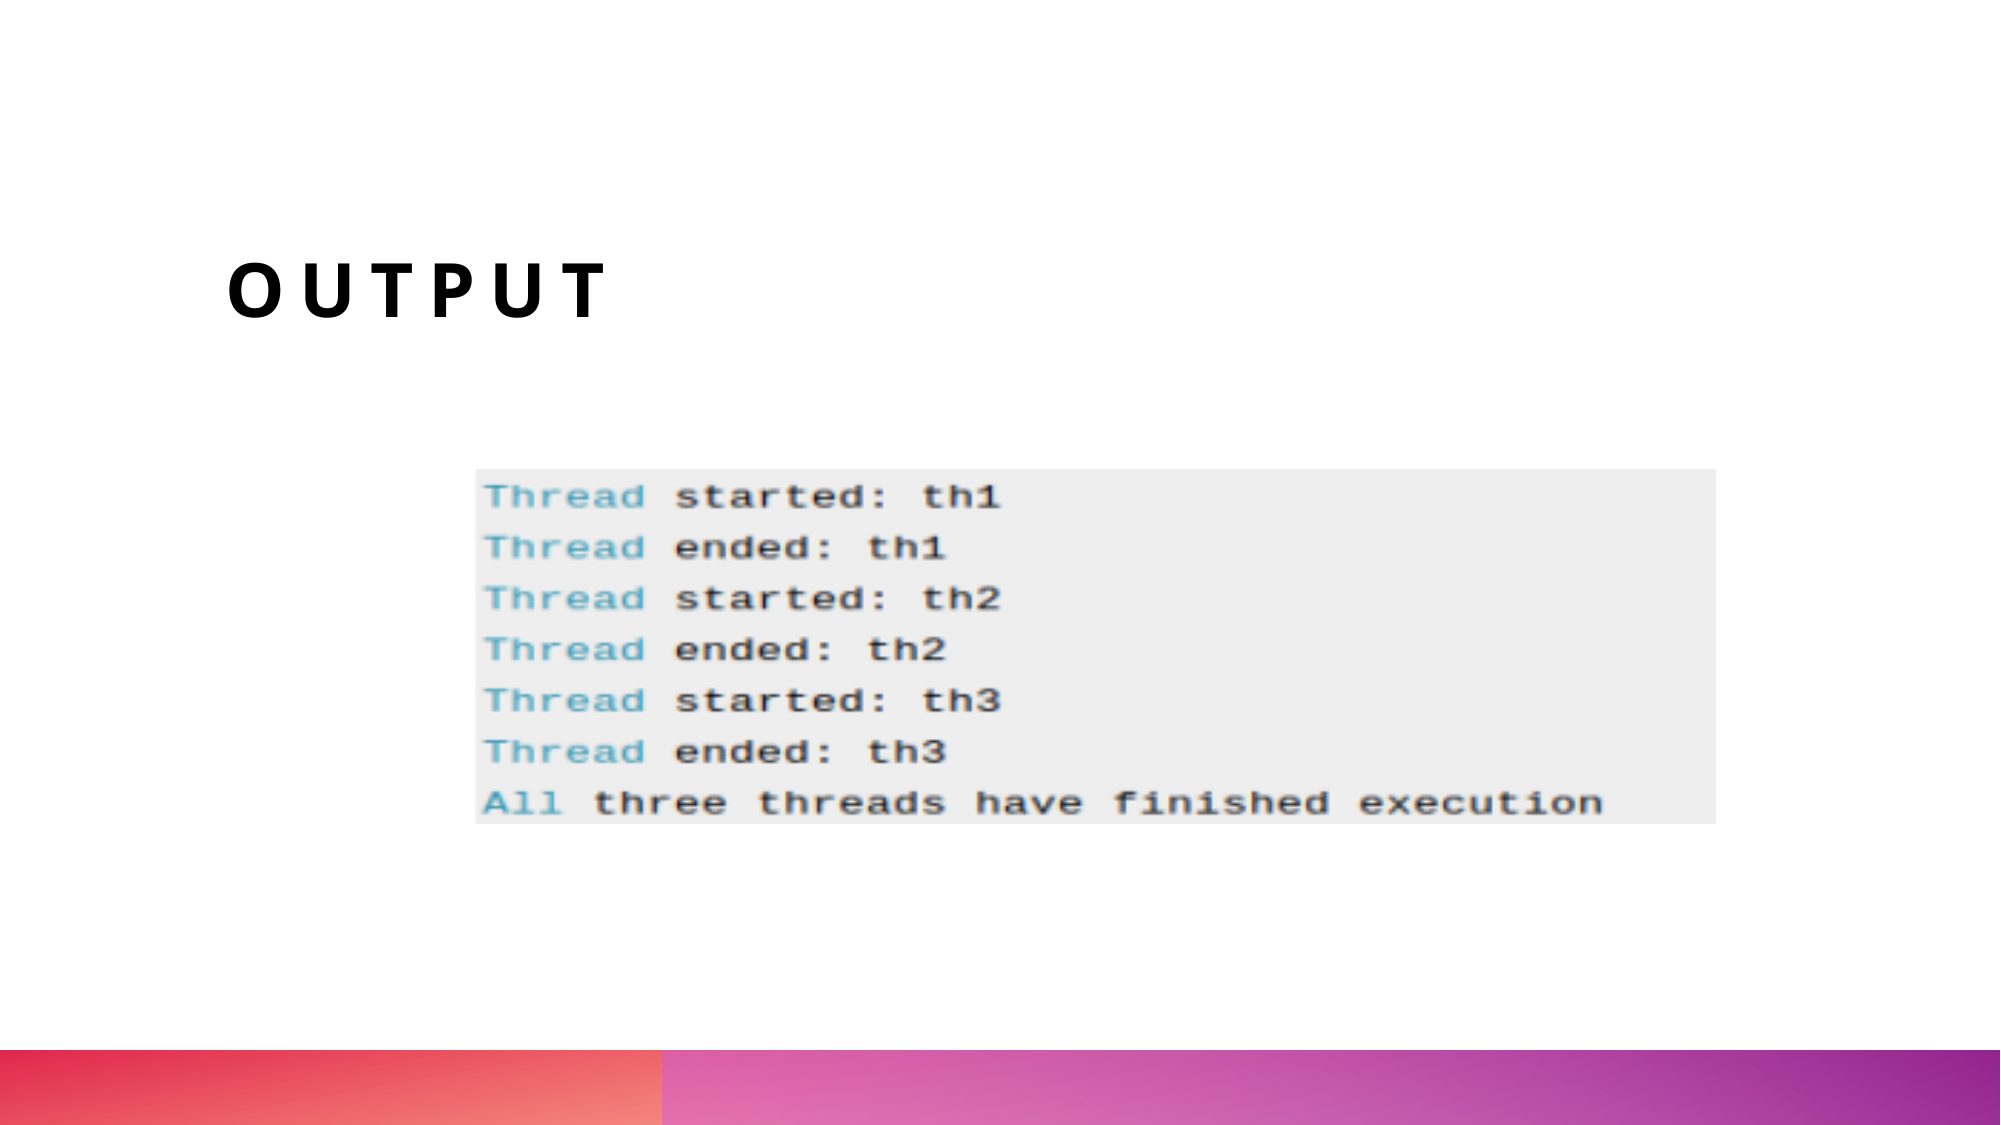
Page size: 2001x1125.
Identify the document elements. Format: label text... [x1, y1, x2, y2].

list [475, 469, 1716, 824]
title Output [225, 130, 1905, 333]
